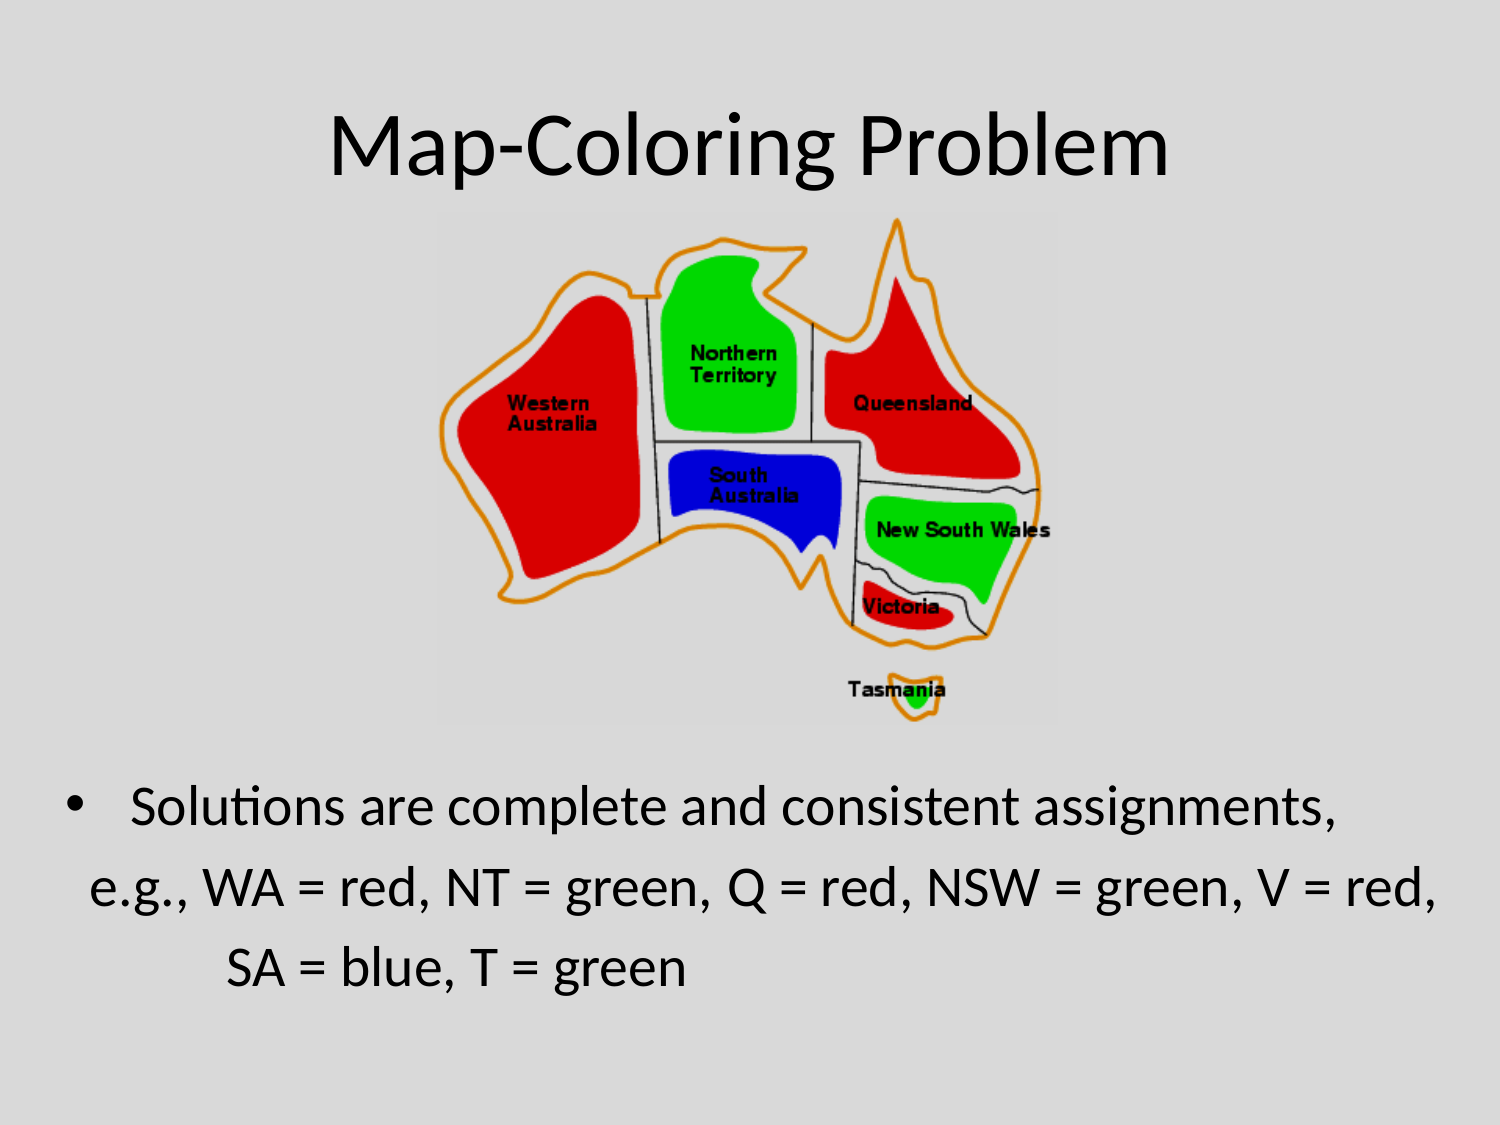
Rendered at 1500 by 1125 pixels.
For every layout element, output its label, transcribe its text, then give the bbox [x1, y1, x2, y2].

picture [437, 212, 1058, 726]
title Map-Coloring Problem [75, 45, 1425, 233]
list Solutions are complete and consistent assignments, e.g., WA = red, NT = green, Q = red, NSW = green, V = red, SA = blue, T = green [50, 746, 1469, 1006]
